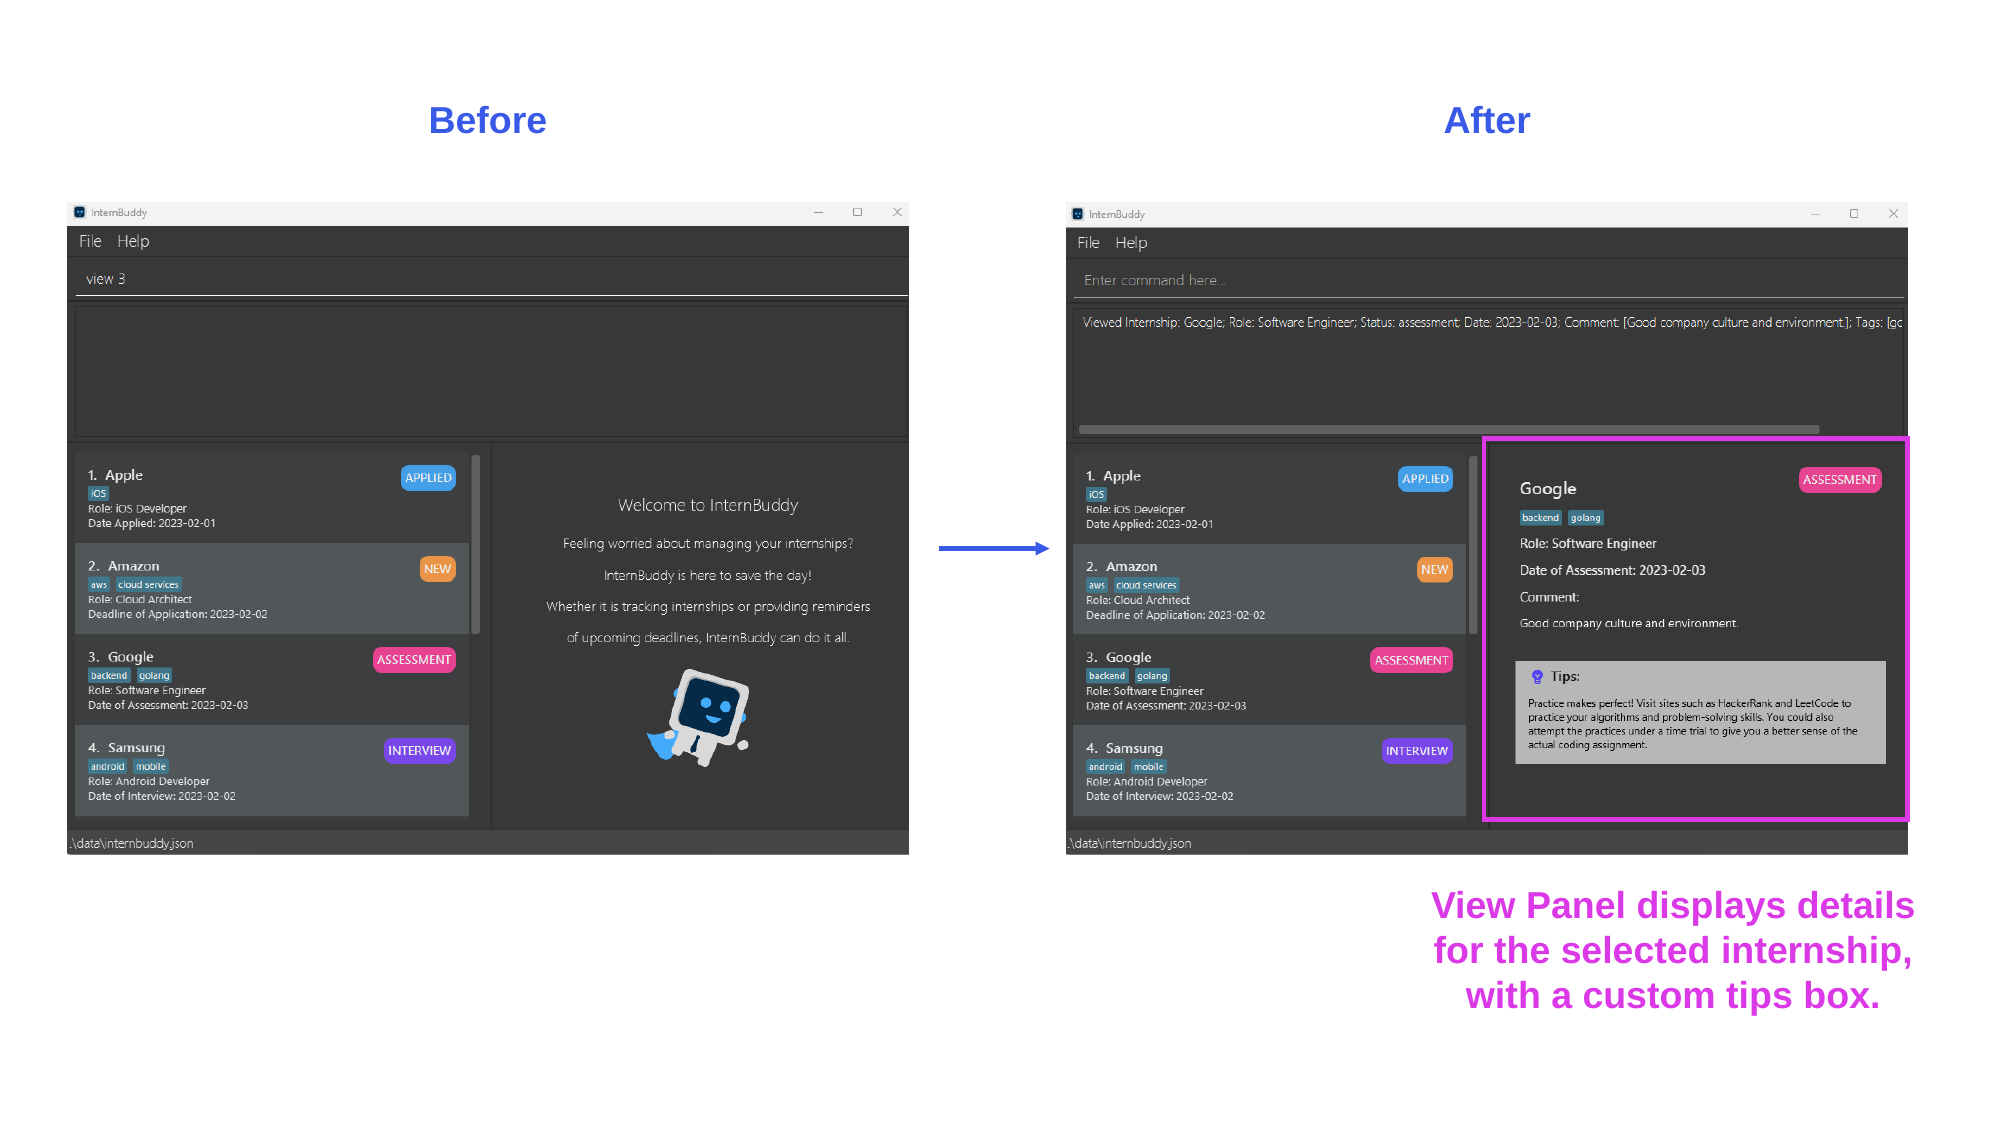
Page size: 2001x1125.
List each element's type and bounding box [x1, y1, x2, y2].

text_box [67, 88, 1934, 1026]
